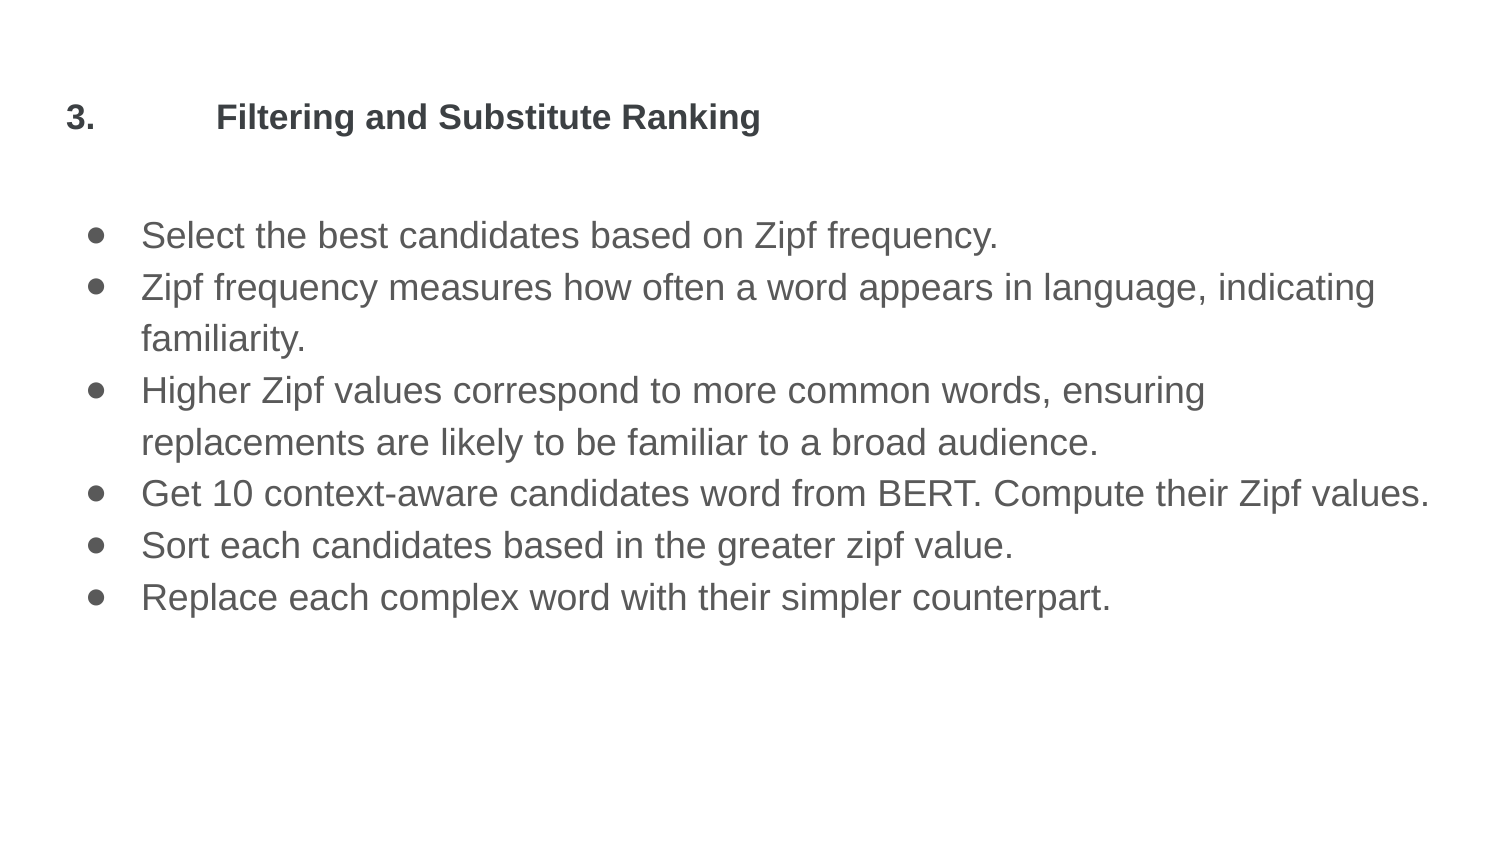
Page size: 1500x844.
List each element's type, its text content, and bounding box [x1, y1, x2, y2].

list Select the best candidates based on Zipf frequency. Zipf frequency measures how often a word appears in language, indicating familiarity. Higher Zipf values correspond to more common words, ensuring replacements are likely to be familiar to a broad audience. Get 10 context-aware candidates word from BERT. Compute their Zipf values. Sort each candidates based in the greater zipf value. Replace each complex word with their simpler counterpart. [51, 189, 1449, 750]
title 3. Filtering and Substitute Ranking [51, 72, 1449, 167]
